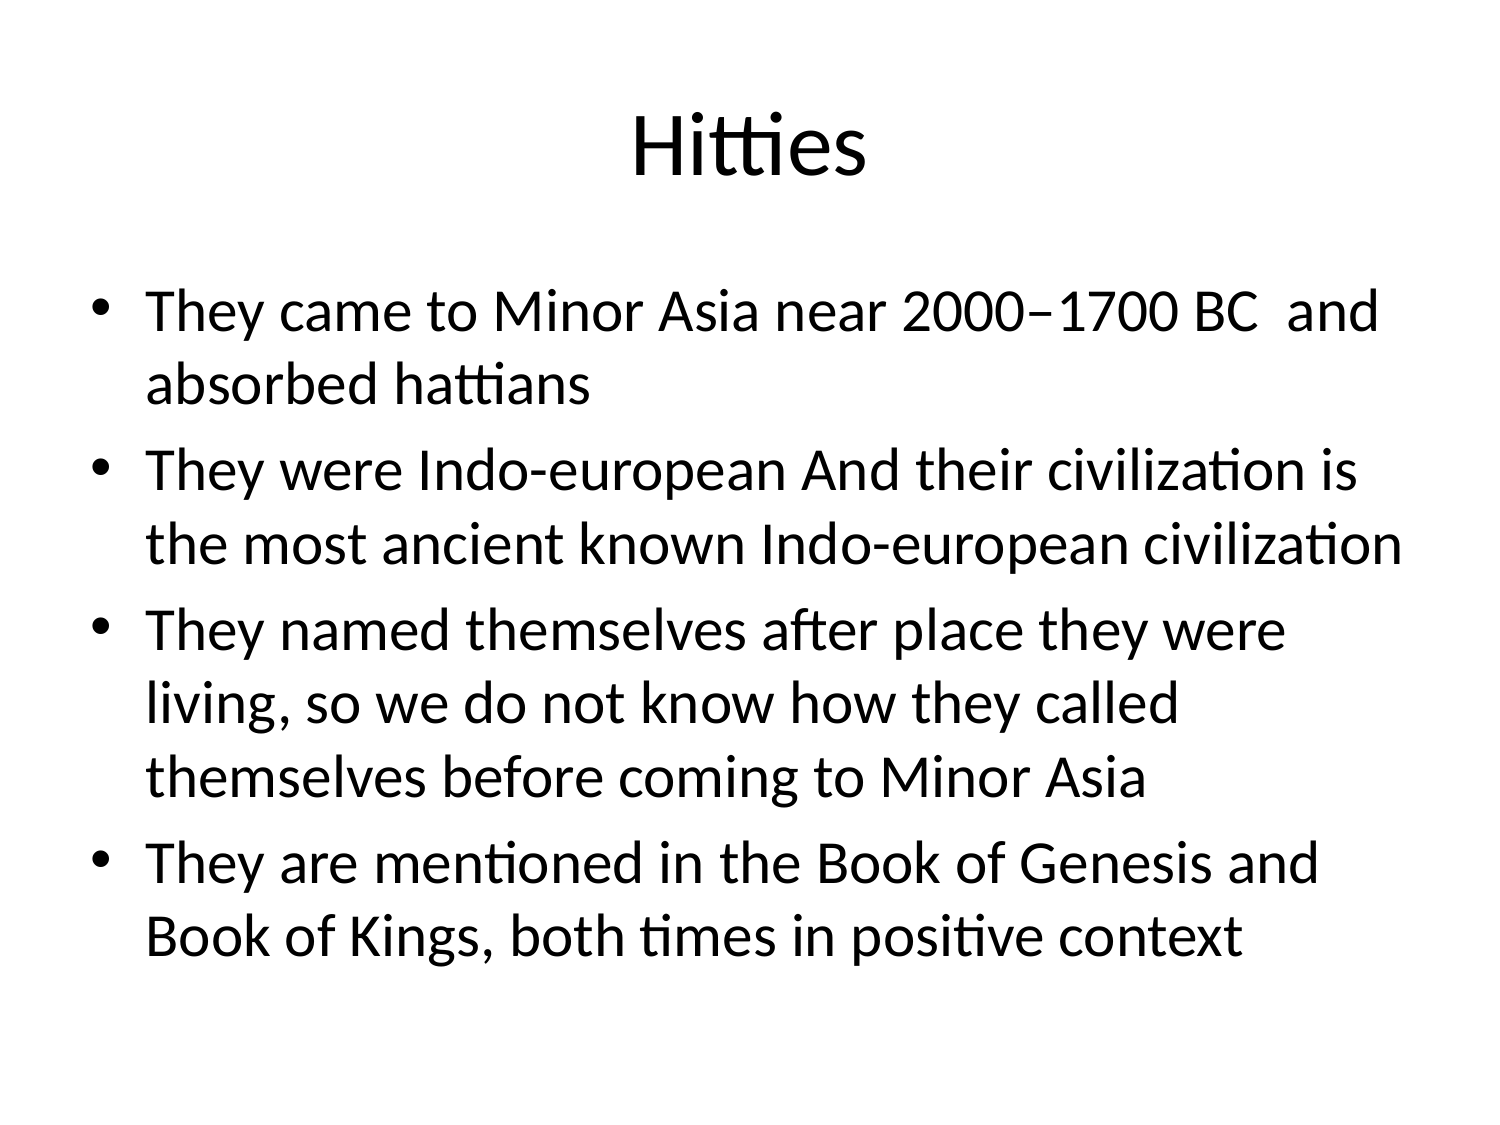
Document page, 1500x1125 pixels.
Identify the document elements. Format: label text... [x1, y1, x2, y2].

title Hitties [75, 45, 1425, 233]
list They came to Minor Asia near 2000–1700 BC and absorbed hattians They were Indo-european And their civilization is the most ancient known Indo-european civilization They named themselves after place they were living, so we do not know how they called themselves before coming to Minor Asia They are mentioned in the Book of Genesis and Book of Kings, both times in positive context [75, 262, 1425, 1032]
